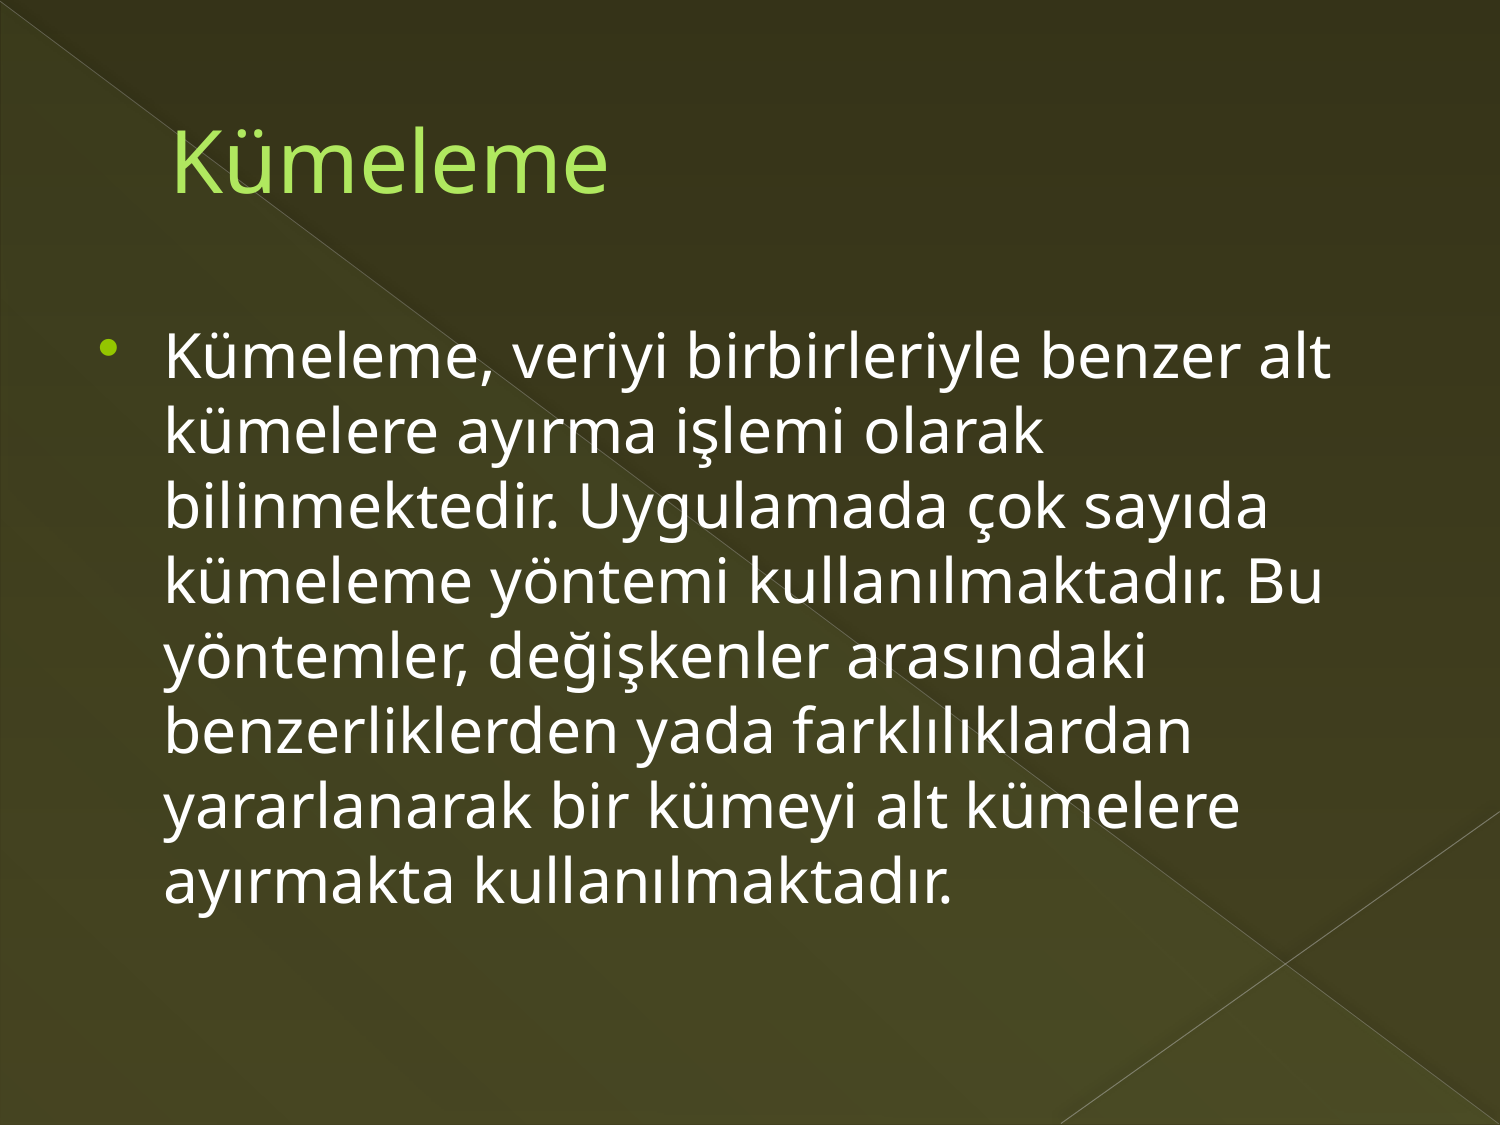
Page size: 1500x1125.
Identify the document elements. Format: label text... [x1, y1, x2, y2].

title Kümeleme [75, 43, 1425, 274]
list Kümeleme, veriyi birbirleriyle benzer alt kümelere ayırma işlemi olarak bilinmektedir. Uygulamada çok sayıda kümeleme yöntemi kullanılmaktadır. Bu yöntemler, değişkenler arasındaki benzerliklerden yada farklılıklardan yararlanarak bir kümeyi alt kümelere ayırmakta kullanılmaktadır. [75, 308, 1425, 1059]
